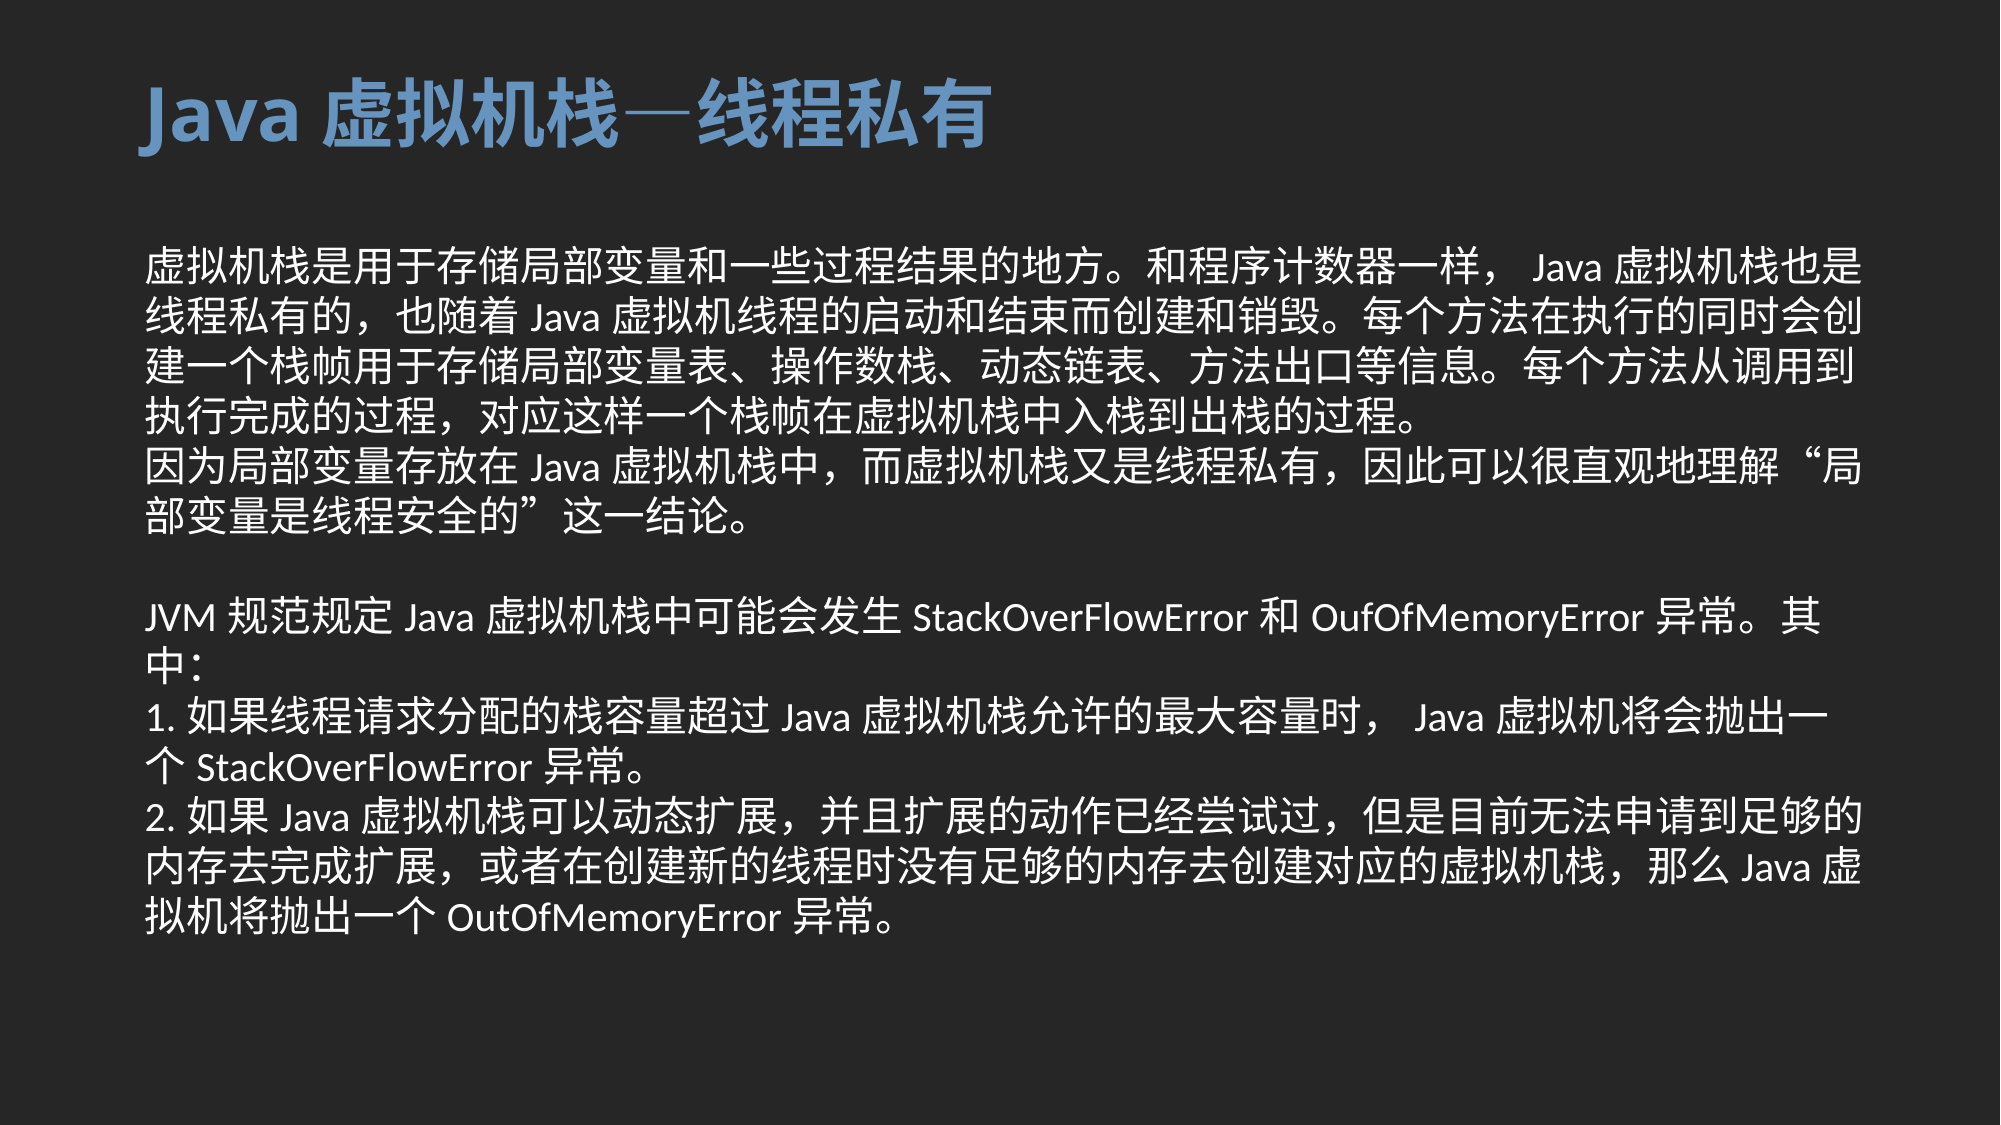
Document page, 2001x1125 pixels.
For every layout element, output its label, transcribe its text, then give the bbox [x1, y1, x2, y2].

text_box 虚拟机栈是用于存储局部变量和一些过程结果的地方。和程序计数器一样，Java虚拟机栈也是线程私有的，也随着Java虚拟机线程的启动和结束而创建和销毁。每个方法在执行的同时会创建一个栈帧用于存储局部变量表、操作数栈、动态链表、方法出口等信息。每个方法从调用到执行完成的过程，对应这样一个栈帧在虚拟机栈中入栈到出栈的过程。 因为局部变量存放在Java虚拟机栈中，而虚拟机栈又是线程私有，因此可以很直观地理解“局部变量是线程安全的”这一结论。 JVM规范规定Java虚拟机栈中可能会发生StackOverFlowError和OufOfMemoryError异常。其中： 1.如果线程请求分配的栈容量超过Java虚拟机栈允许的最大容量时，Java虚拟机将会抛出一个StackOverFlowError异常。 2.如果Java虚拟机栈可以动态扩展，并且扩展的动作已经尝试过，但是目前无法申请到足够的内存去完成扩展，或者在创建新的线程时没有足够的内存去创建对应的虚拟机栈，那么Java虚拟机将抛出一个OutOfMemoryError异常。 [129, 232, 1880, 948]
title Java虚拟机栈—线程私有 [129, 34, 1876, 200]
